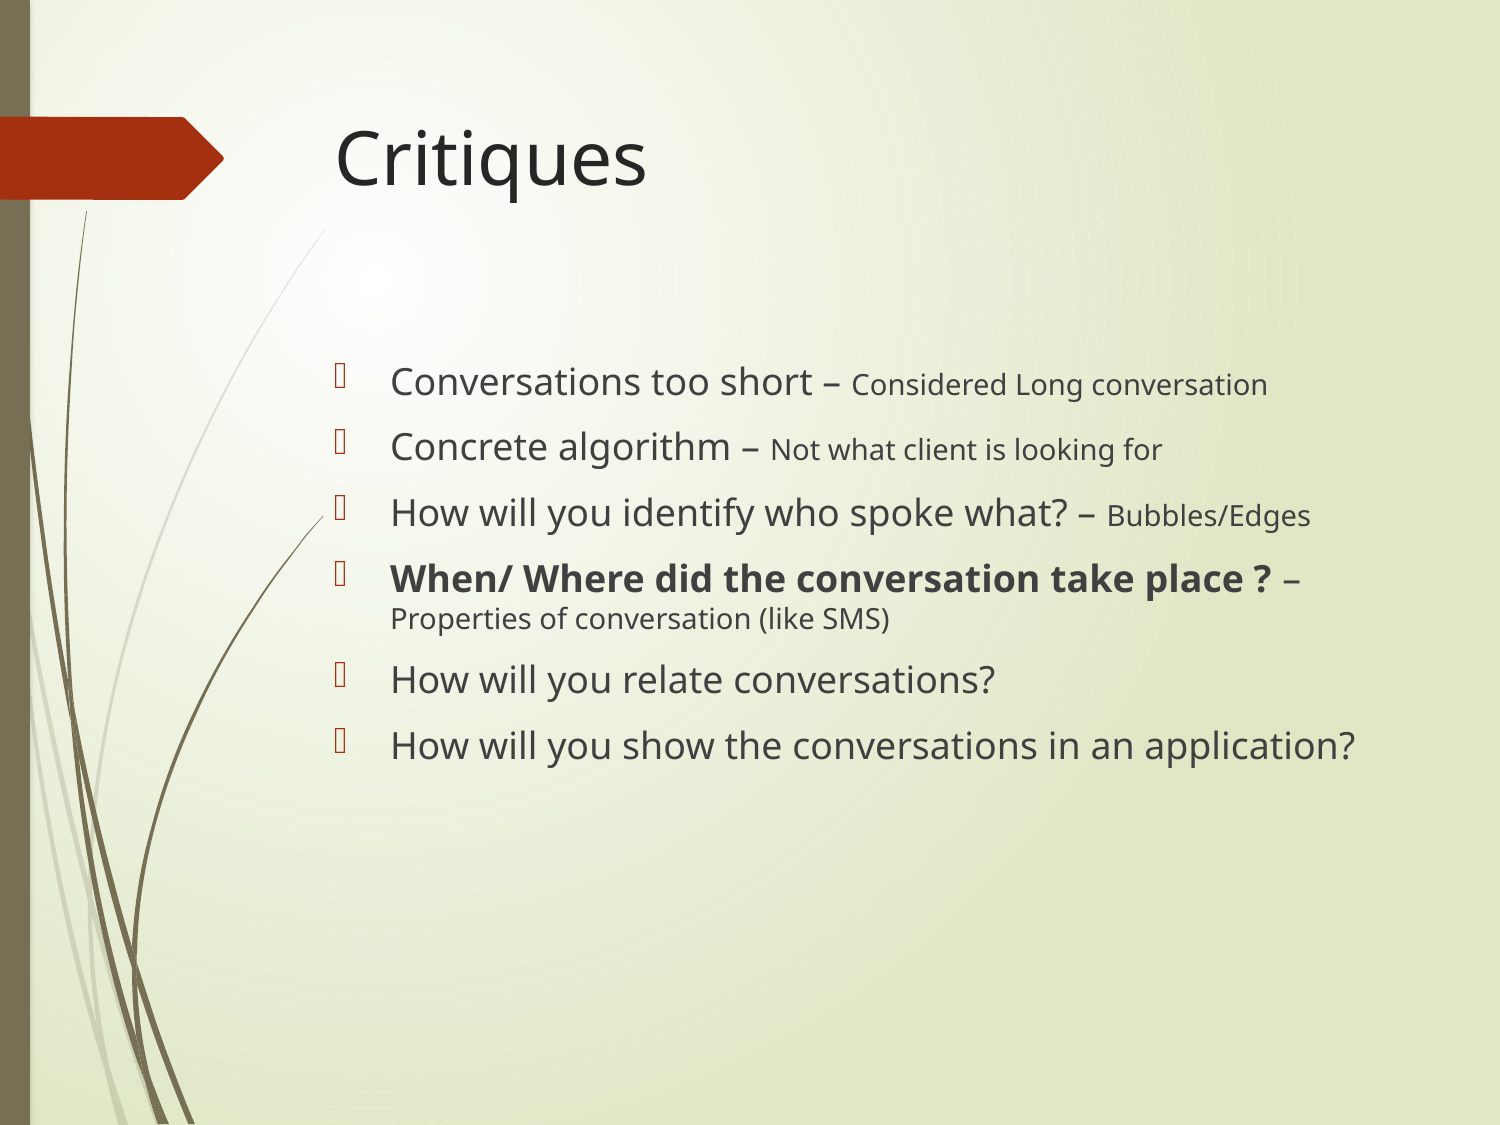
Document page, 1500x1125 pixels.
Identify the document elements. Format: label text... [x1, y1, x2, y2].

list Conversations too short – Considered Long conversation Concrete algorithm – Not what client is looking for How will you identify who spoke what? – Bubbles/Edges When/ Where did the conversation take place ? – Properties of conversation (like SMS) How will you relate conversations? How will you show the conversations in an application? [318, 350, 1400, 970]
title Critiques [319, 102, 1400, 313]
